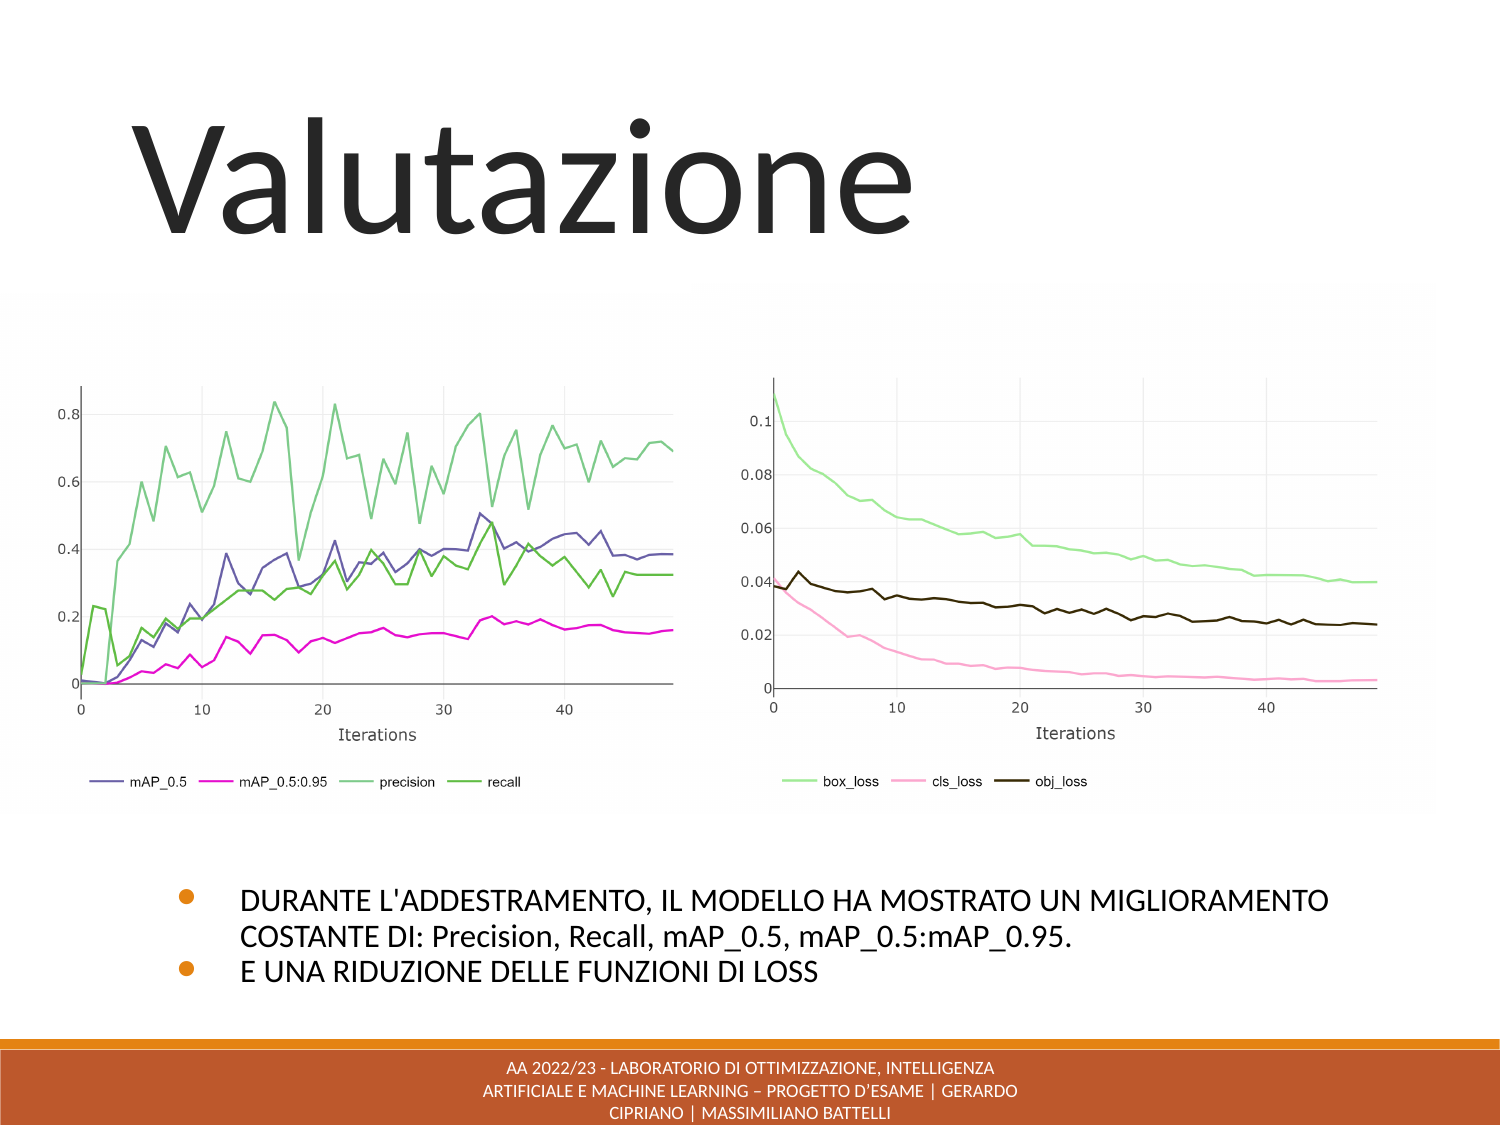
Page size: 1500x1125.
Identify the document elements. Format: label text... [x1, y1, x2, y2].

title Valutazione [116, 0, 1354, 276]
footer AA 2022/23 - LABORATORIO DI OTTIMIZZAZIONE, INTELLIGENZA ARTIFICIALE E MACHINE LEARNING – PROGETTO D’ESAME | GERARDO CIPRIANO | MASSIMILIANO BATTELLI [453, 1059, 1047, 1120]
picture [0, 283, 1437, 815]
subtitle DURANTE L'ADDESTRAMENTO, IL MODELLO HA MOSTRATO UN MIGLIORAMENTO COSTANTE DI: Precision, Recall, mAP_0.5, mAP_0.5:mAP_0.95. E UNA RIDUZIONE DELLE FUNZIONI DI LOSS [131, 822, 1369, 1002]
